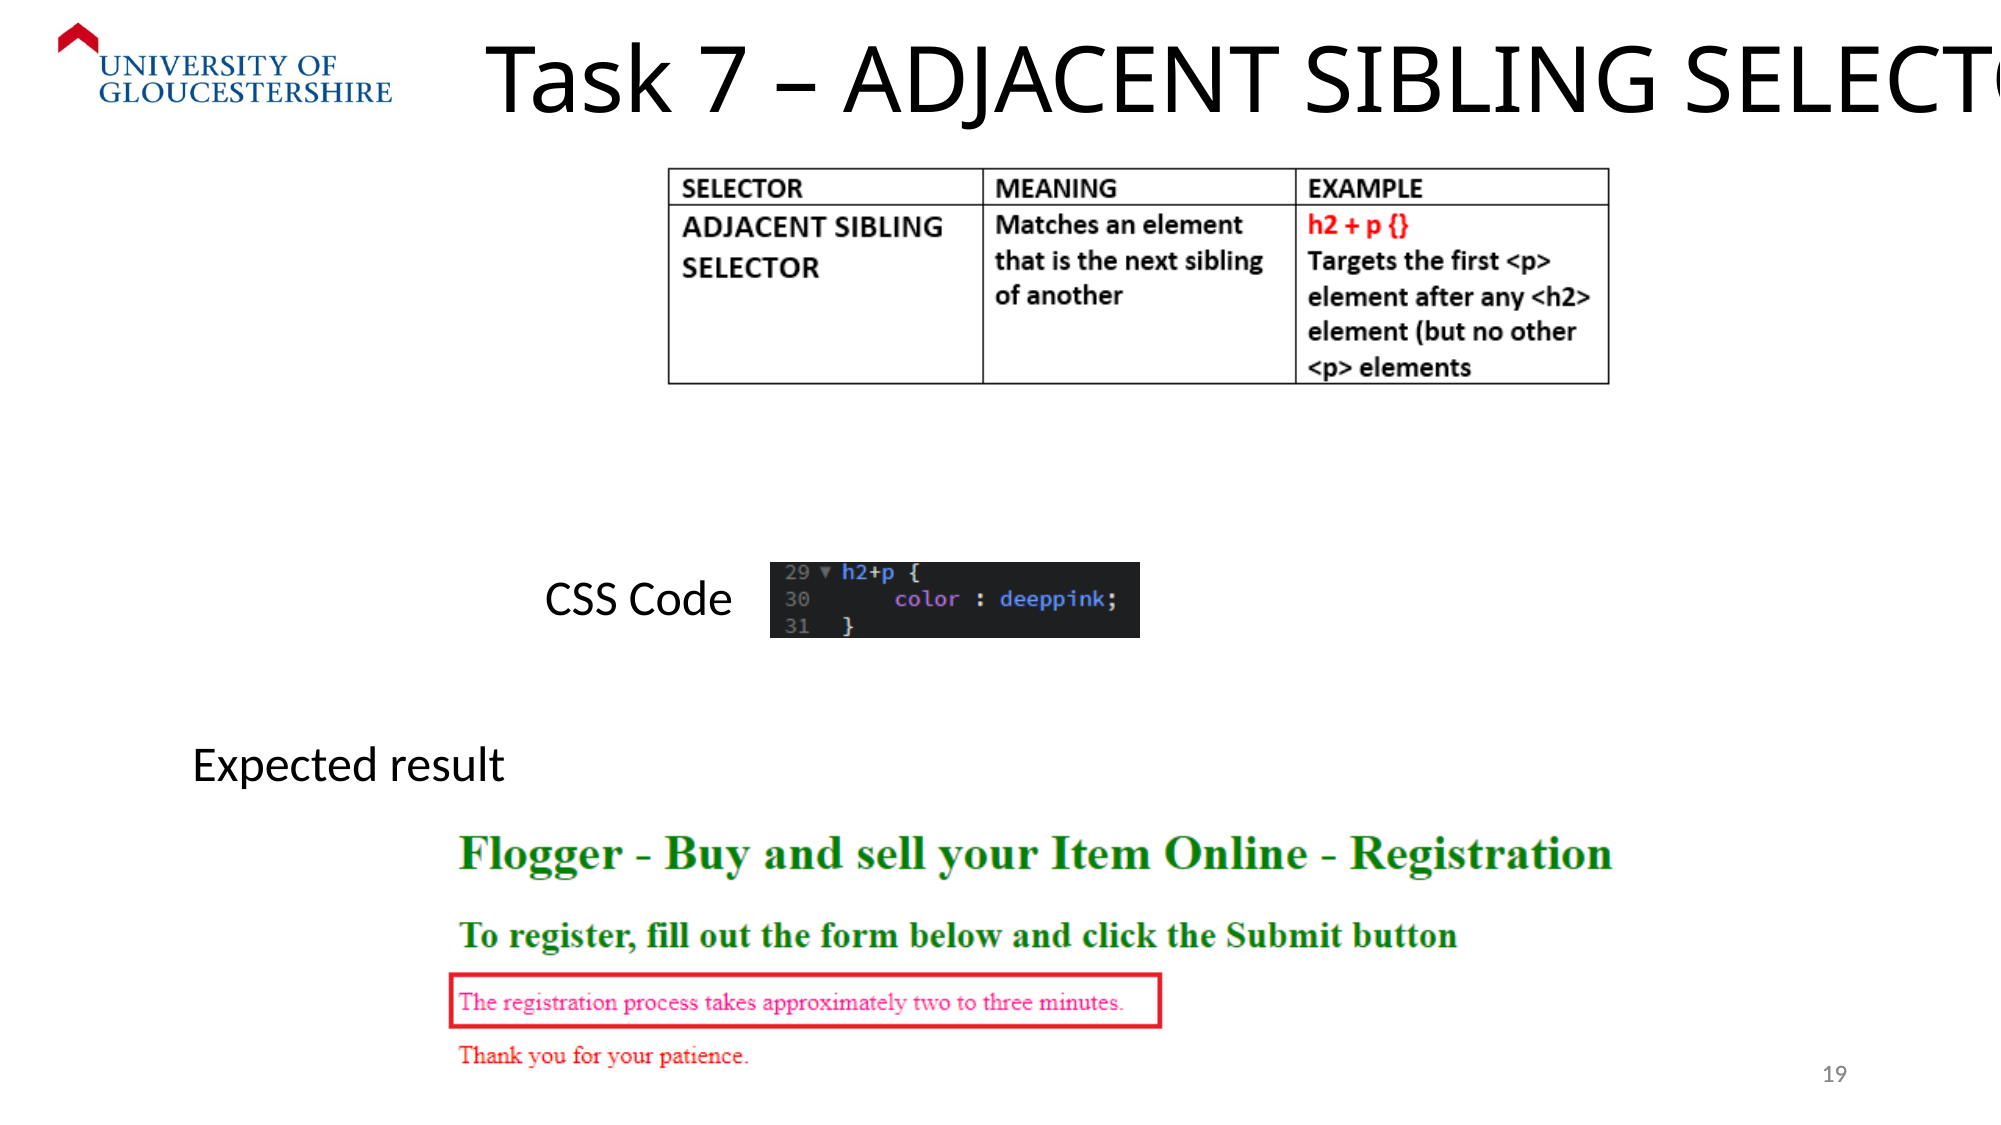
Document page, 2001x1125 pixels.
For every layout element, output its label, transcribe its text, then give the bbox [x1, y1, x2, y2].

title Task 7 – ADJACENT SIBLING SELECTOR [470, 0, 2000, 192]
text_box 19 [1412, 1042, 1863, 1103]
picture [446, 816, 1638, 1076]
list CSS Code [530, 564, 860, 704]
text_box Expected result [177, 730, 576, 817]
picture [41, 18, 411, 113]
picture [662, 162, 1616, 391]
picture [770, 562, 1140, 638]
